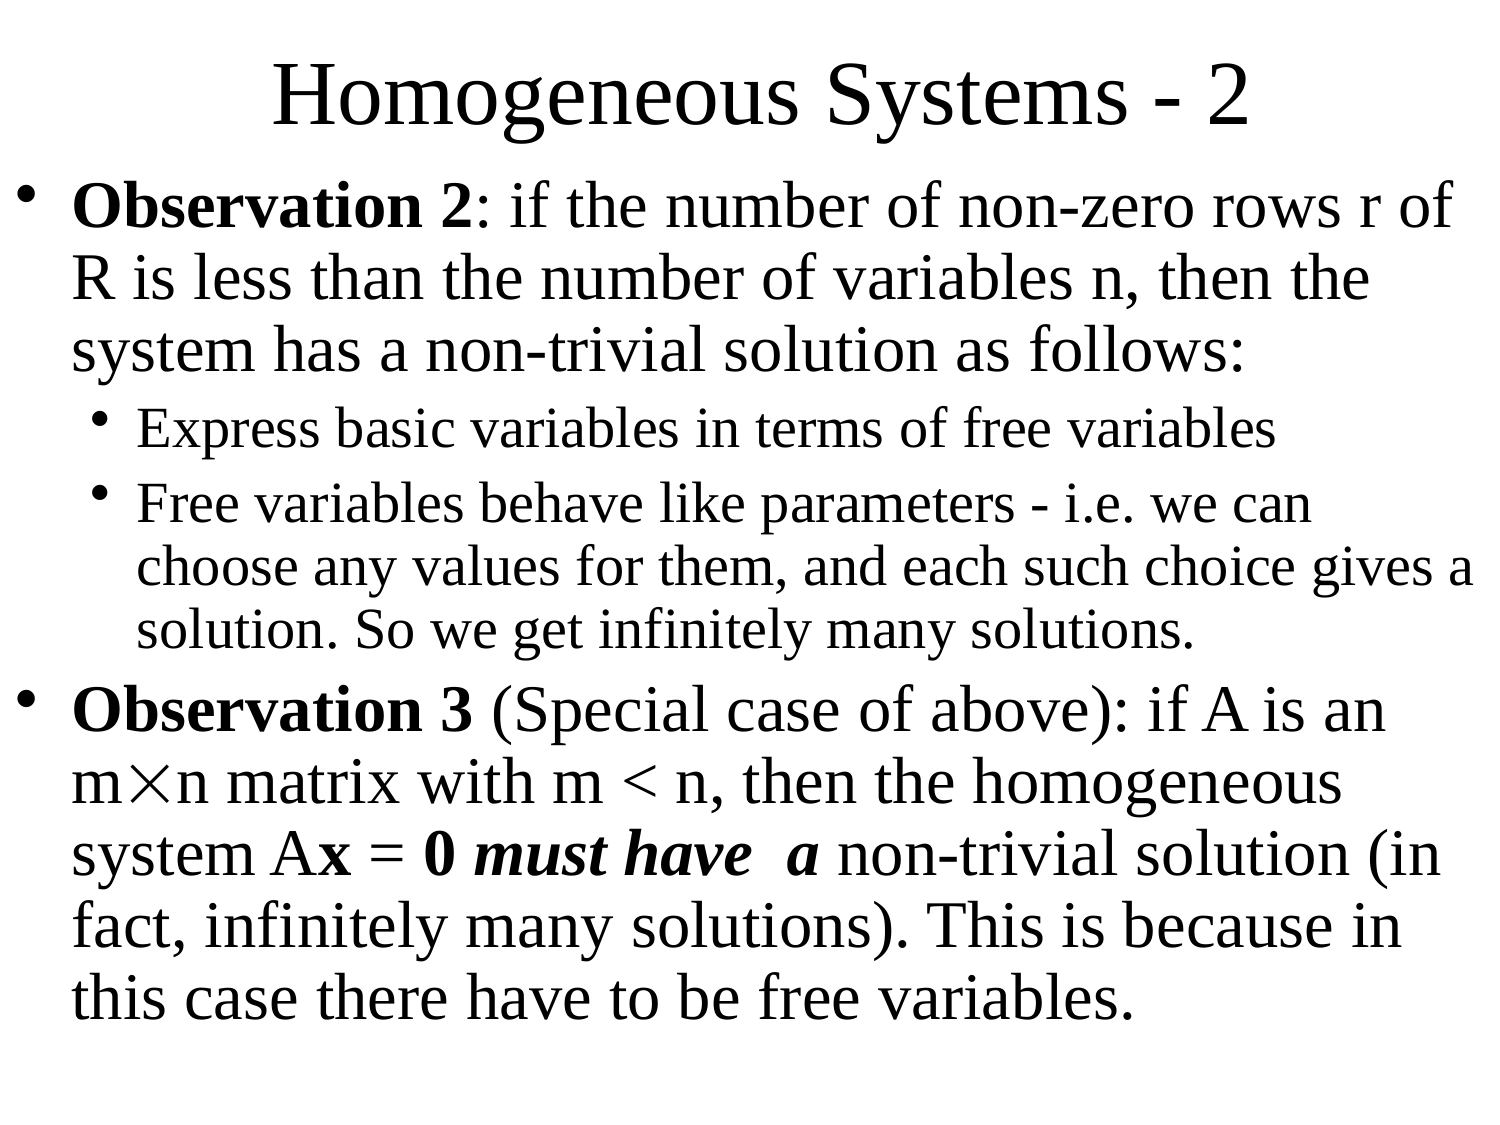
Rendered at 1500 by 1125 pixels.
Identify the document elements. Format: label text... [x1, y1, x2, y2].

list Observation 2: if the number of non-zero rows r of R is less than the number of variables n, then the system has a non-trivial solution as follows: Express basic variables in terms of free variables Free variables behave like parameters - i.e. we can choose any values for them, and each such choice gives a solution. So we get infinitely many solutions. Observation 3 (Special case of above): if A is an mn matrix with m < n, then the homogeneous system Ax = 0 must have a non-trivial solution (in fact, infinitely many solutions). This is because in this case there have to be free variables. [0, 162, 1500, 1125]
title Homogeneous Systems - 2 [137, 0, 1388, 162]
